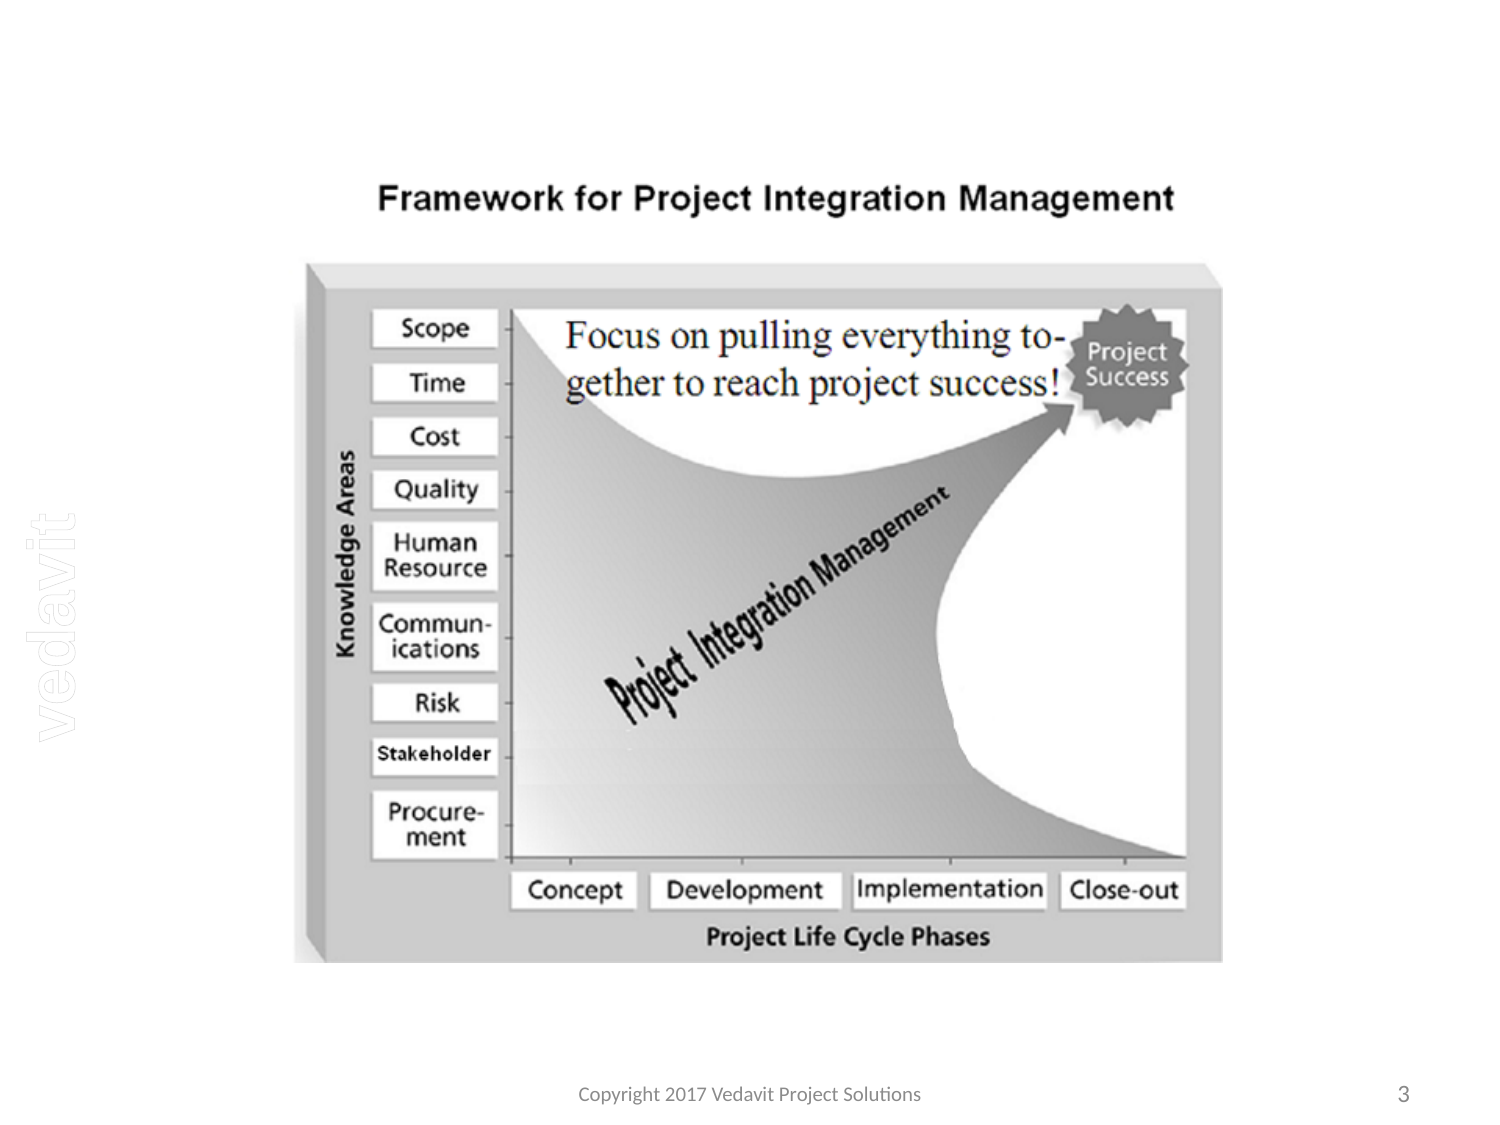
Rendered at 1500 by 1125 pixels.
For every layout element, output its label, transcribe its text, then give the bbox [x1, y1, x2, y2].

slide_number 59 [1074, 1062, 1425, 1123]
footer Copyright 2017 Vedavit Project Solutions [512, 1062, 988, 1123]
picture [277, 162, 1223, 963]
